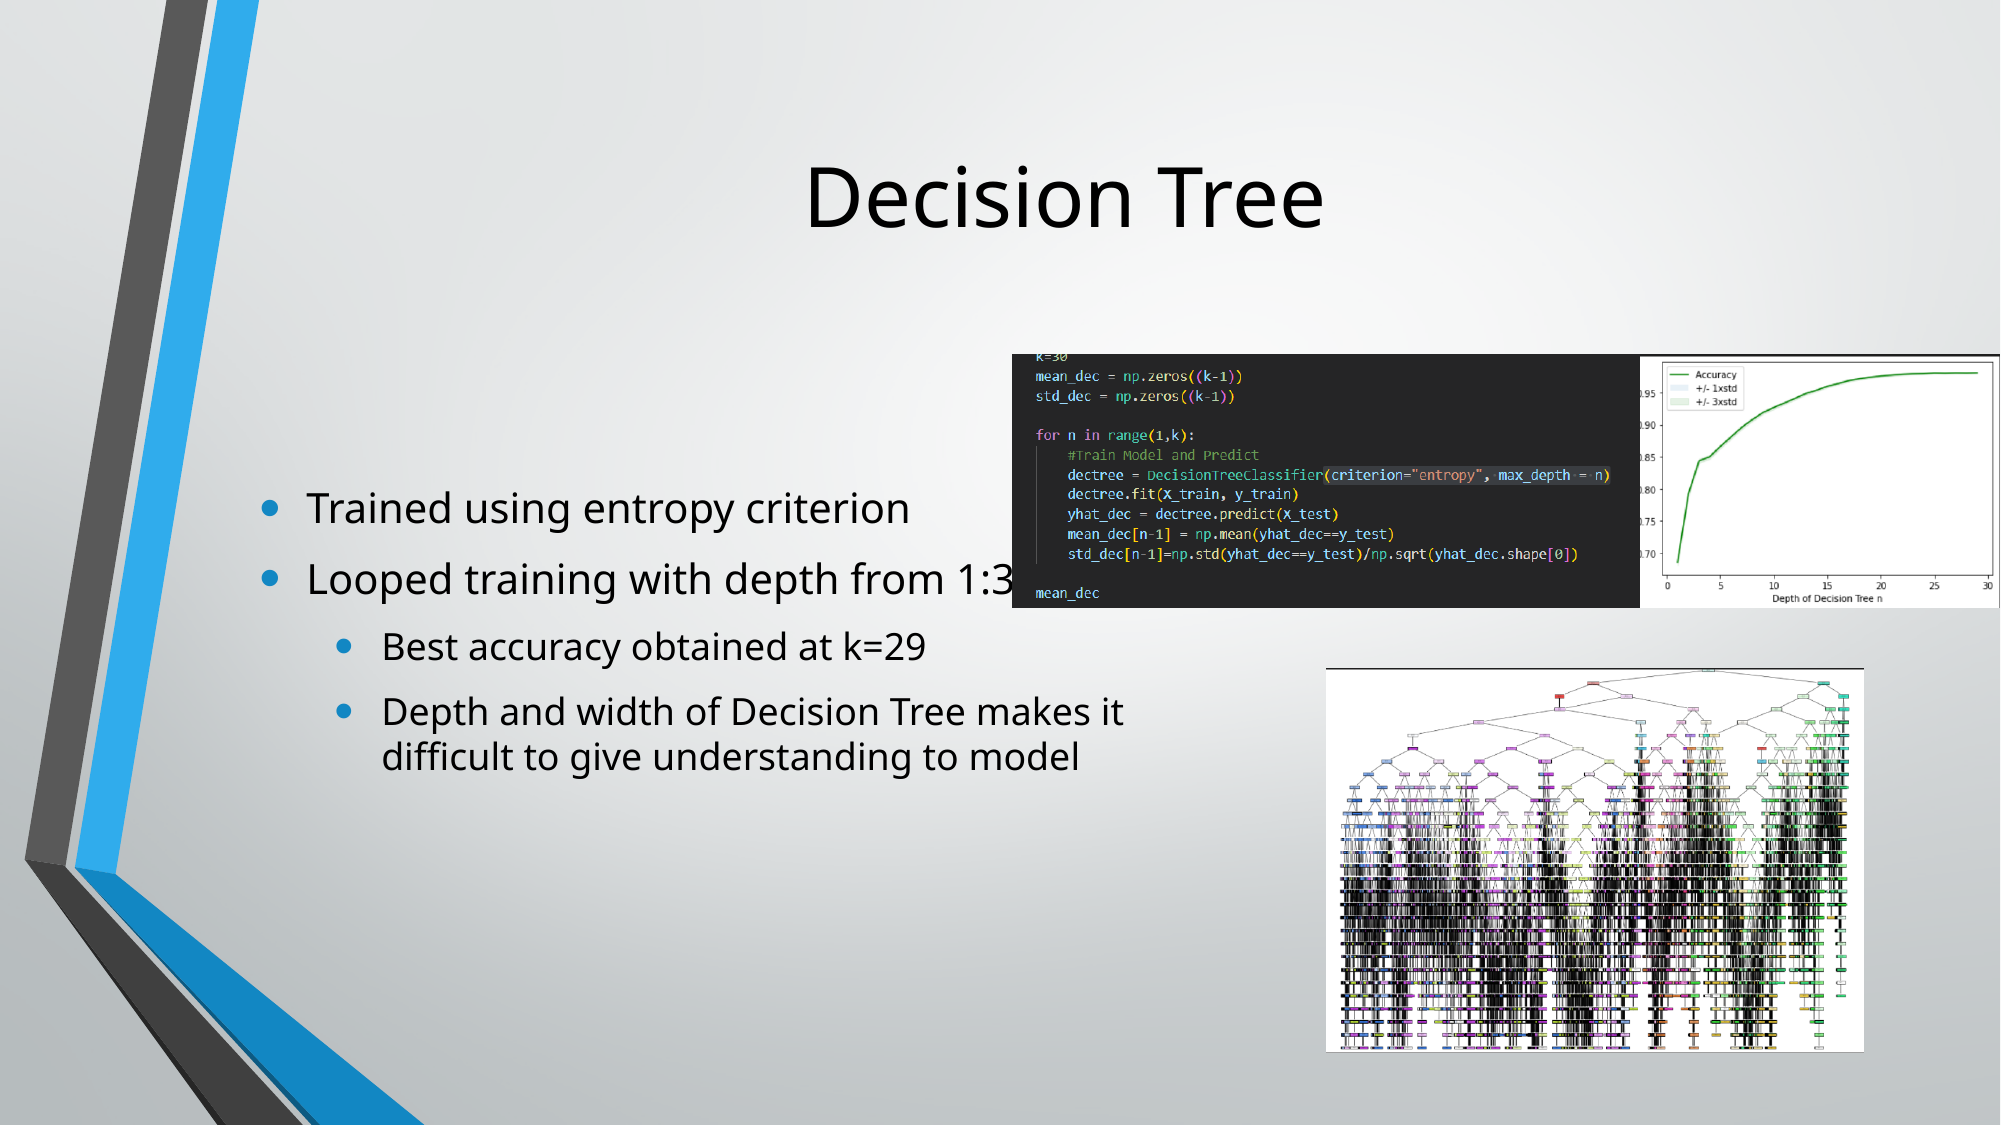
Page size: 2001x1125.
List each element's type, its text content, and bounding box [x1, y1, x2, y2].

title Decision Tree [243, 112, 1887, 276]
list Trained using entropy criterion Looped training with depth from 1:30 Best accuracy obtained at k=29 Depth and width of Decision Tree makes it difficult to give understanding to model [169, 308, 1172, 953]
picture [1012, 354, 2000, 609]
picture [1325, 668, 1864, 1053]
